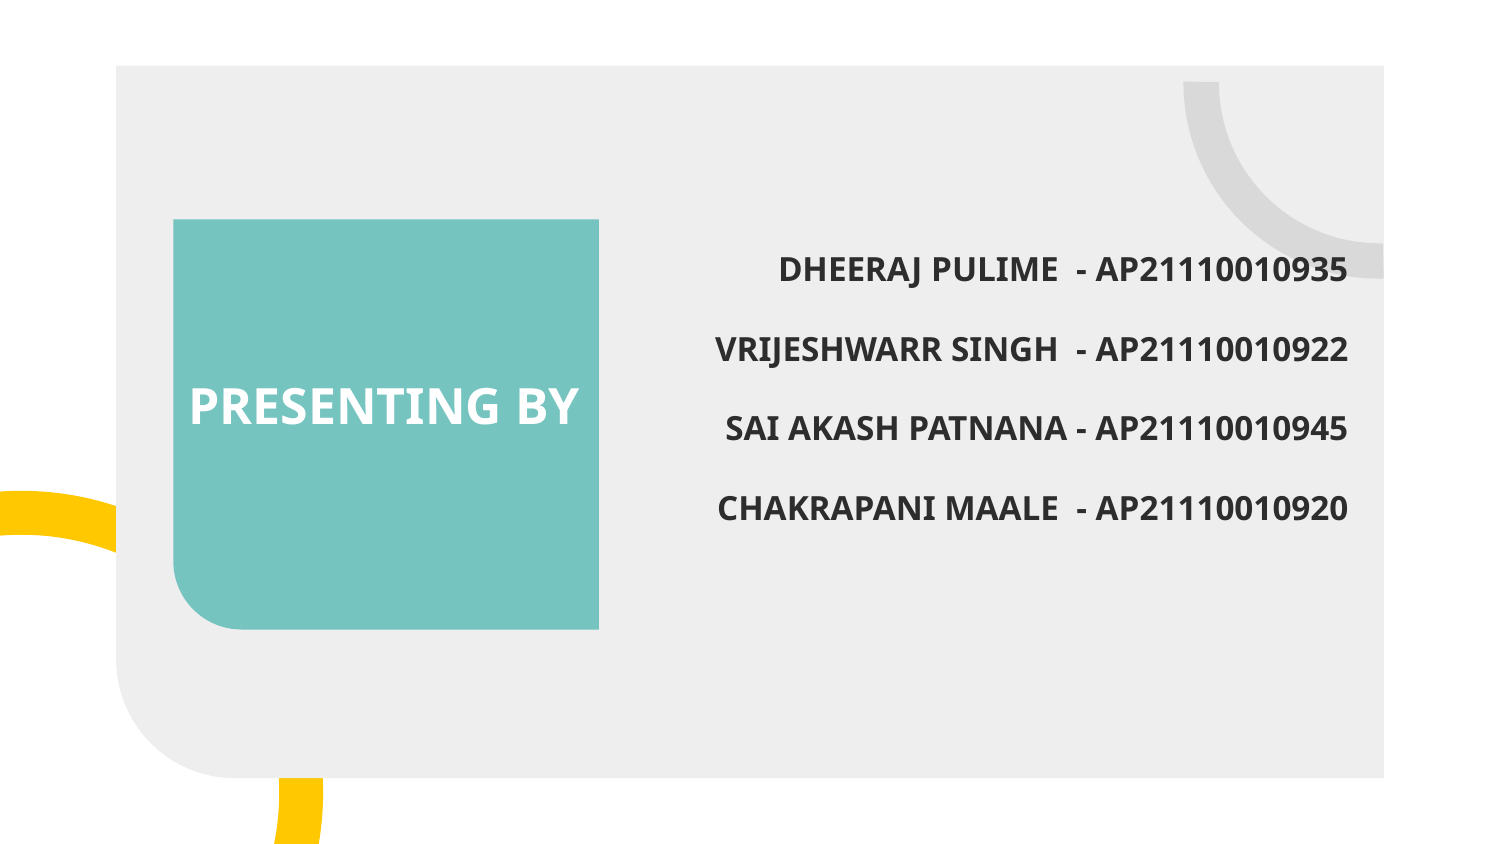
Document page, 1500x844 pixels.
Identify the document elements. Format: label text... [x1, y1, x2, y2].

subtitle DHEERAJ PULIME - AP21110010935 VRIJESHWARR SINGH - AP21110010922 SAI AKASH PATNANA - AP21110010945 CHAKRAPANI MAALE - AP21110010920 [620, 232, 1365, 576]
title PRESENTING BY [171, 265, 597, 543]
